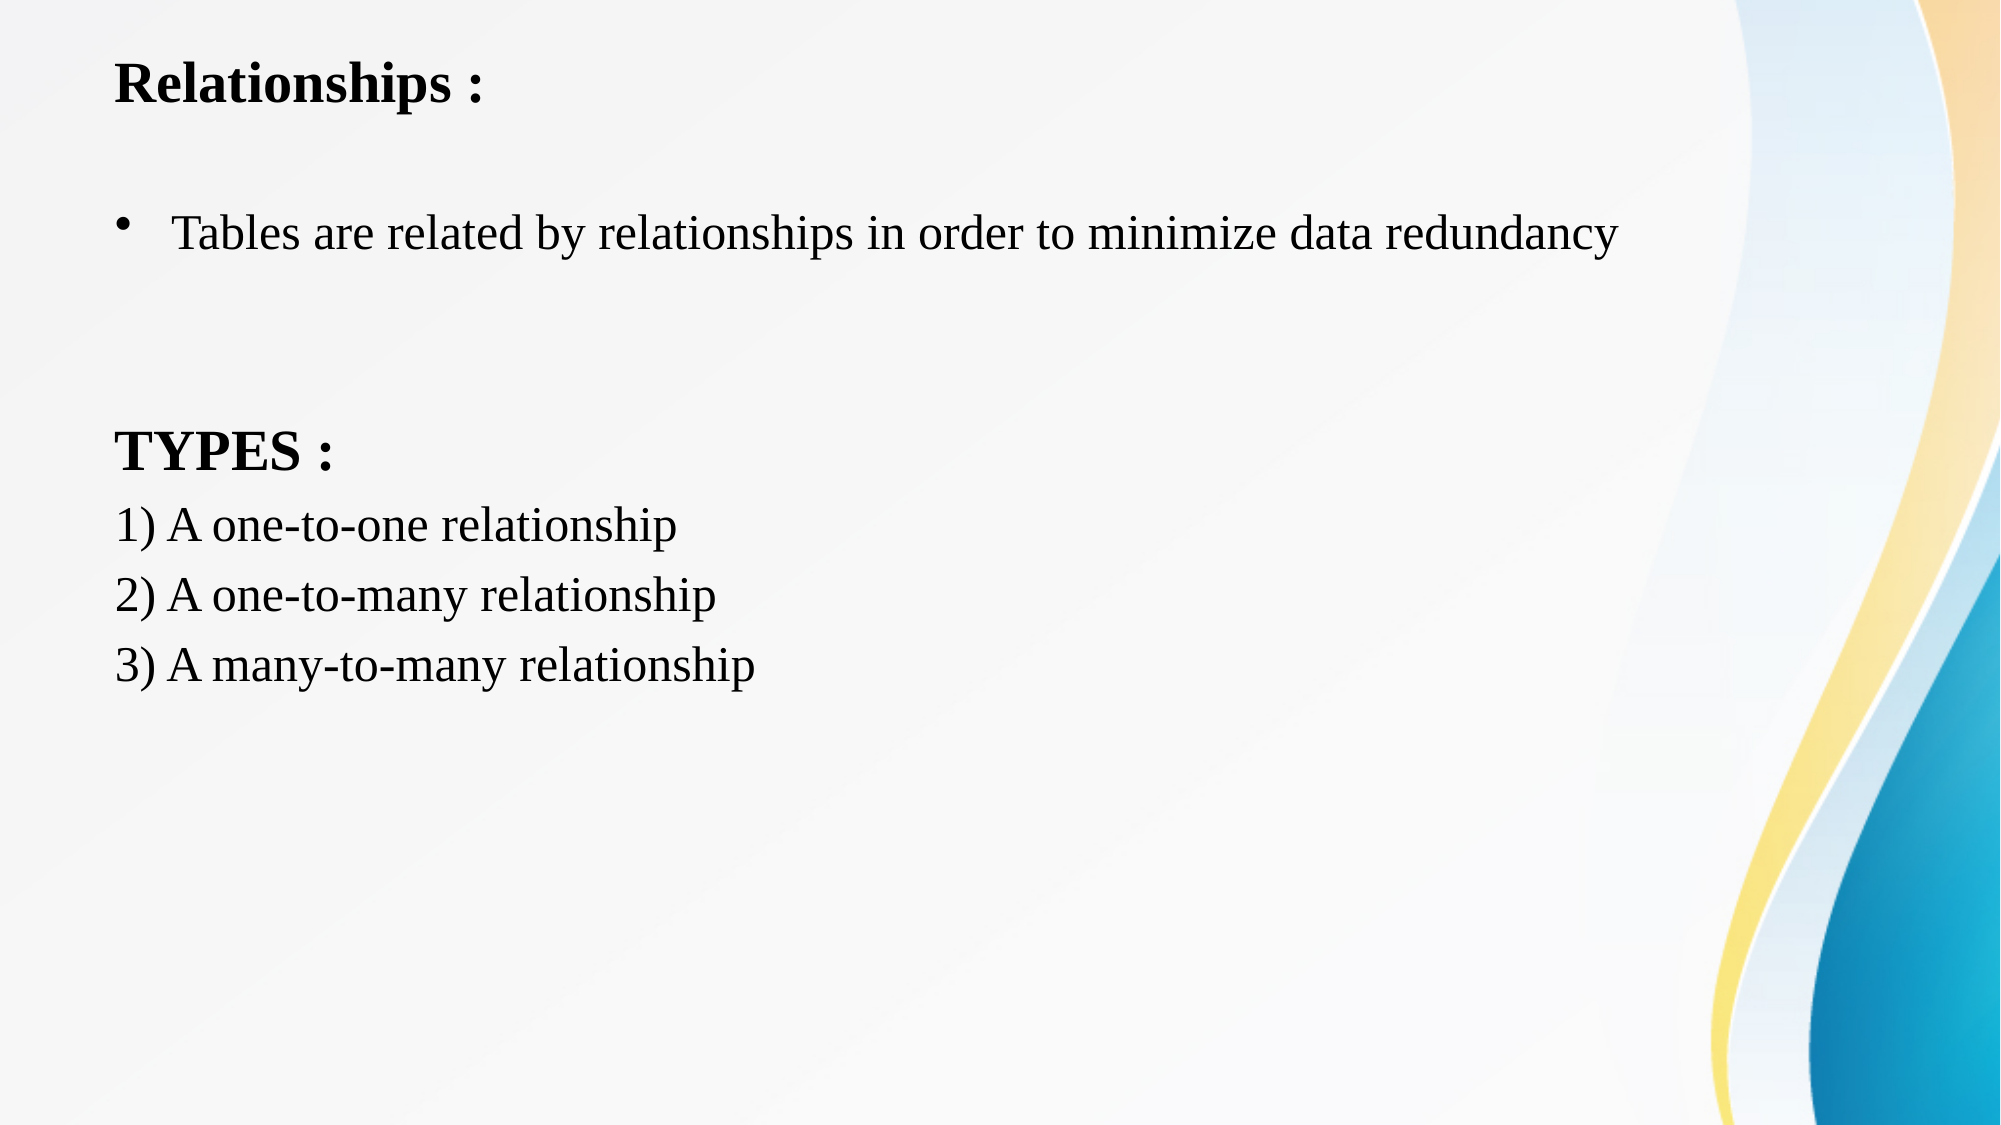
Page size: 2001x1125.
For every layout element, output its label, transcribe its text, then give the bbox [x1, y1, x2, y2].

title Relationships : [99, 30, 1901, 128]
list Tables are related by relationships in order to minimize data redundancy TYPES : 1) A one-to-one relationship 2) A one-to-many relationship 3) A many-to-many relationship [99, 192, 1723, 1006]
picture [0, 0, 2001, 1125]
